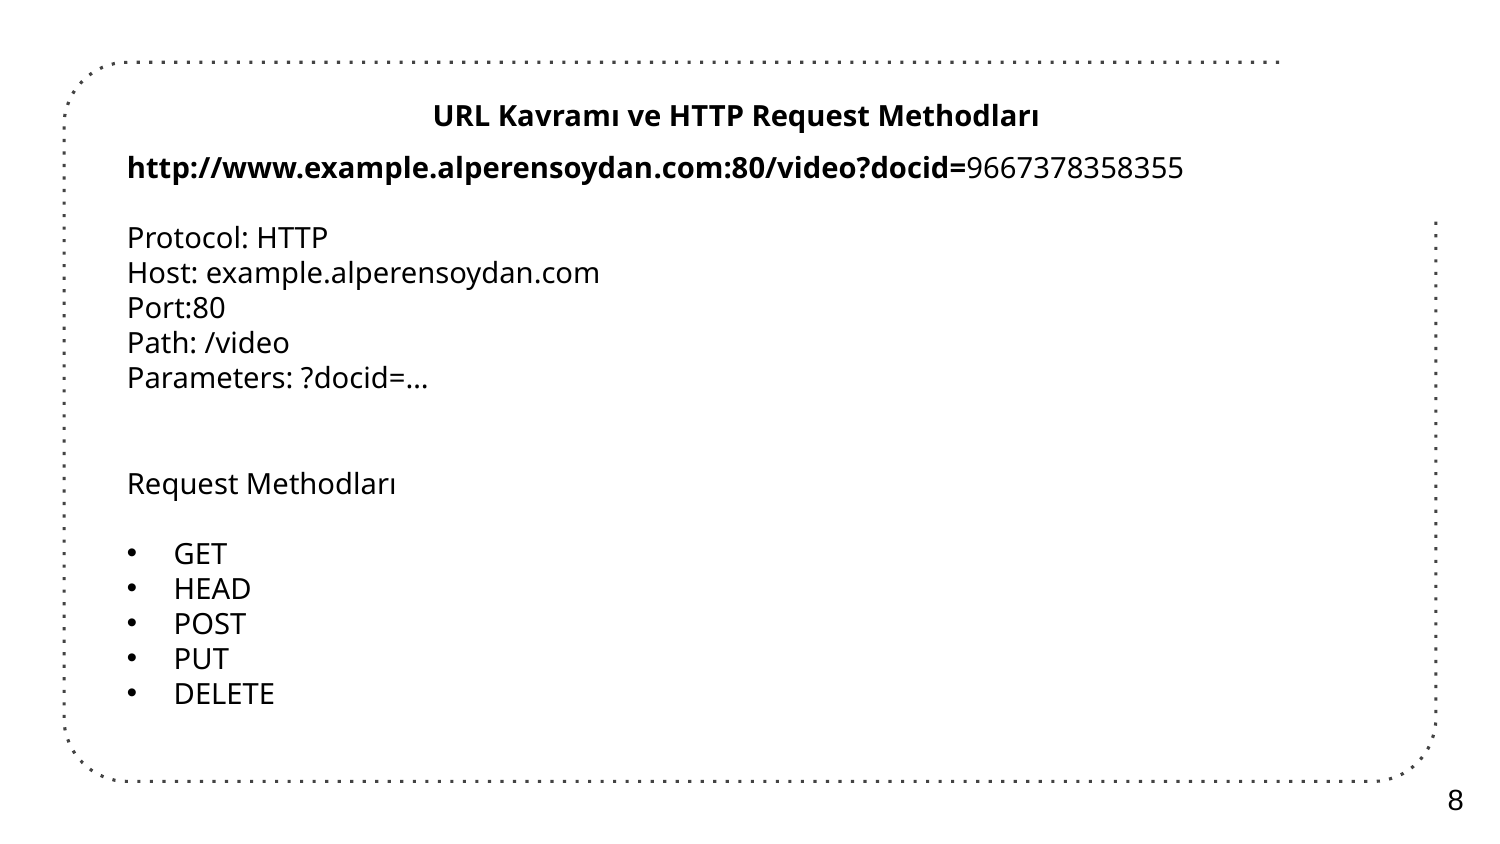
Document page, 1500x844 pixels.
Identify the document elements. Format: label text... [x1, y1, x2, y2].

text_box URL Kavramı ve HTTP Request Methodları [417, 89, 1082, 140]
text_box 8 [1411, 753, 1500, 844]
text_box http://www.example.alperensoydan.com:80/video?docid=9667378358355 Protocol: HTTP Host: example.alperensoydan.com Port:80 Path: /video Parameters: ?docid=… [112, 142, 1384, 402]
text_box Request Methodları GET HEAD POST PUT DELETE [112, 457, 1352, 718]
